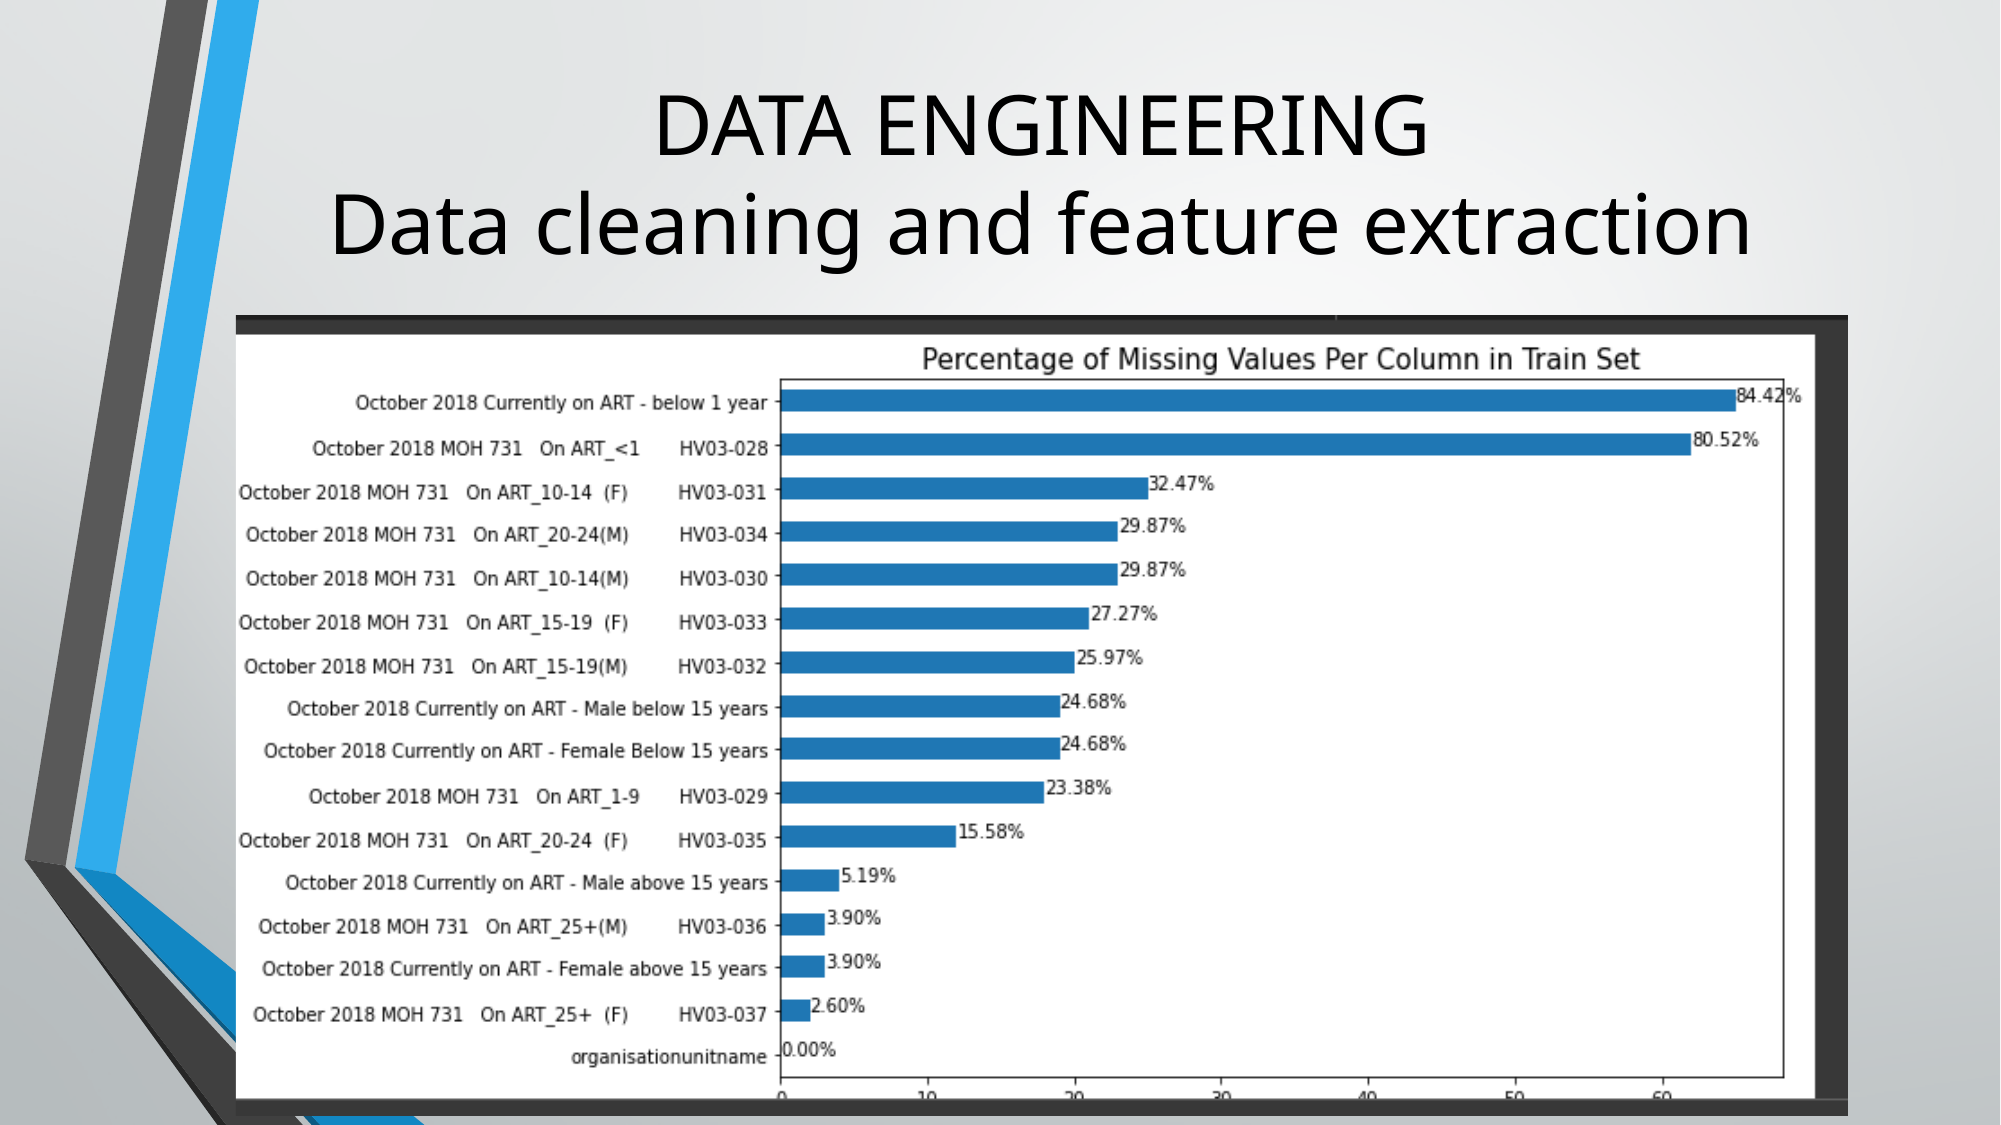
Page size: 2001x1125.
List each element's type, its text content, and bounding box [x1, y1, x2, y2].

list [235, 315, 1849, 1117]
title DATA ENGINEERING Data cleaning and feature extraction [220, 27, 1864, 316]
